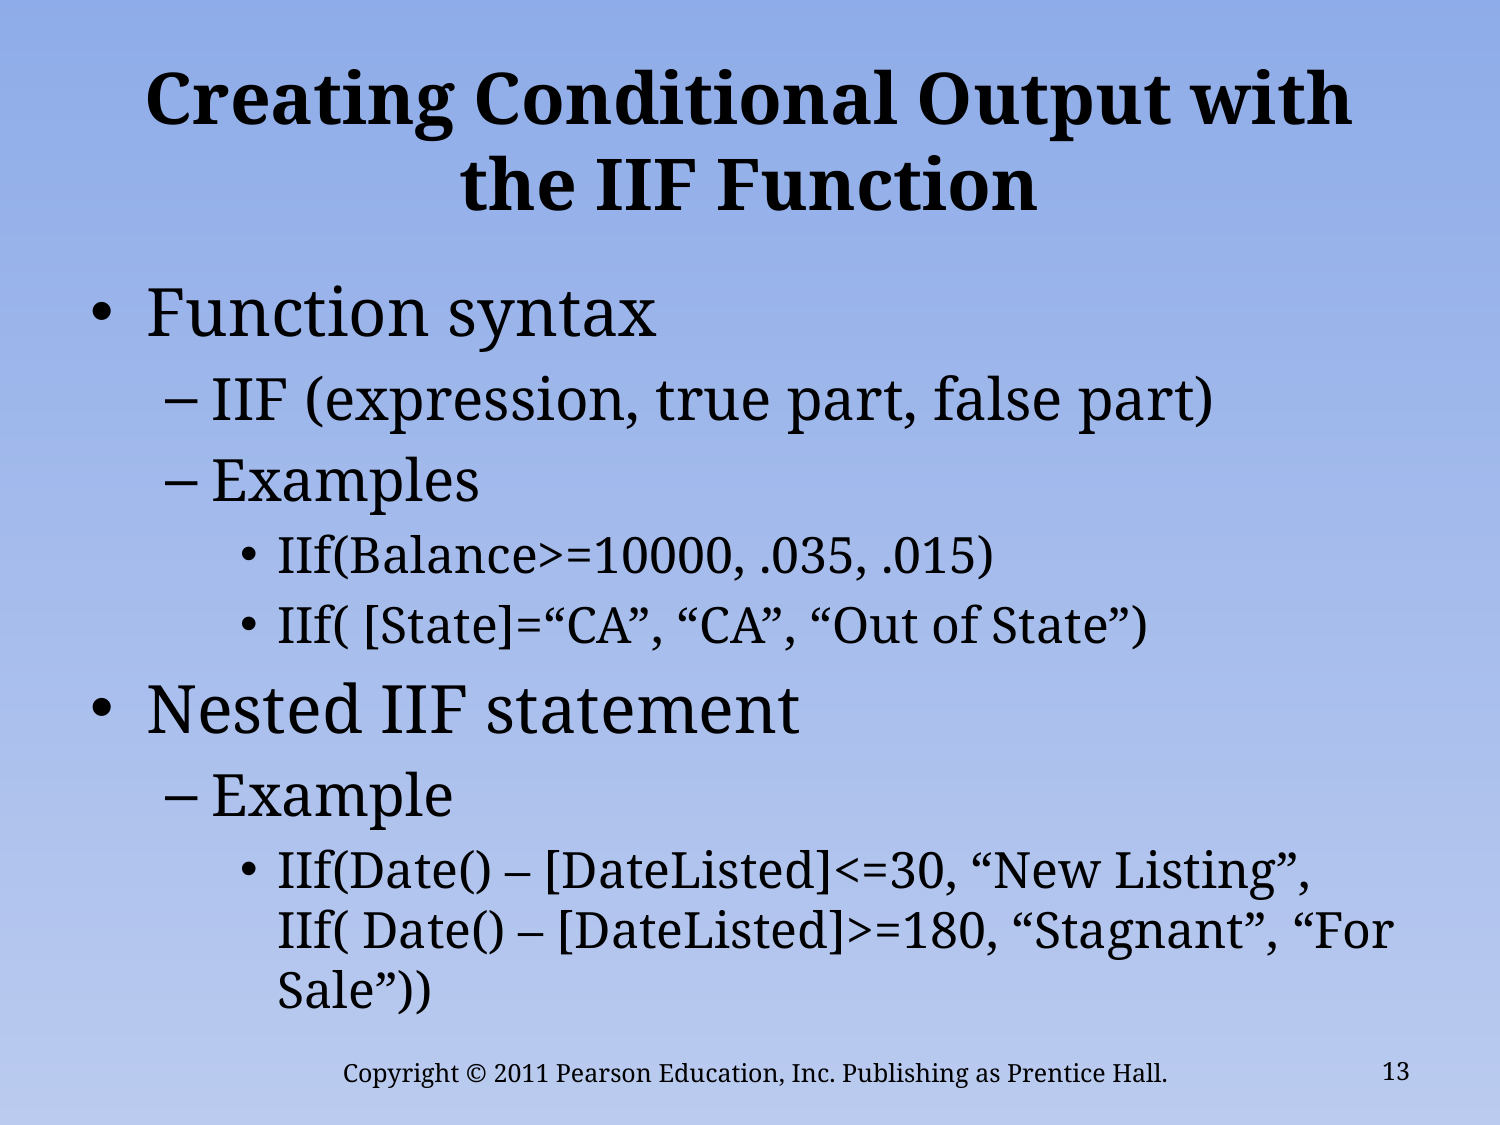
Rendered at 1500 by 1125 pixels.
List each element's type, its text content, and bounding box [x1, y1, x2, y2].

title Creating Conditional Output with the IIF Function [75, 45, 1425, 233]
list Function syntax IIF (expression, true part, false part) Examples IIf(Balance>=10000, .035, .015) IIf( [State]=“CA”, “CA”, “Out of State”) Nested IIF statement Example IIf(Date() – [DateListed]<=30, “New Listing”, IIf( Date() – [DateListed]>=180, “Stagnant”, “For Sale”)) [75, 262, 1425, 1005]
footer Copyright © 2011 Pearson Education, Inc. Publishing as Prentice Hall. [312, 1042, 1213, 1103]
slide_number 13 [1312, 1042, 1425, 1103]
